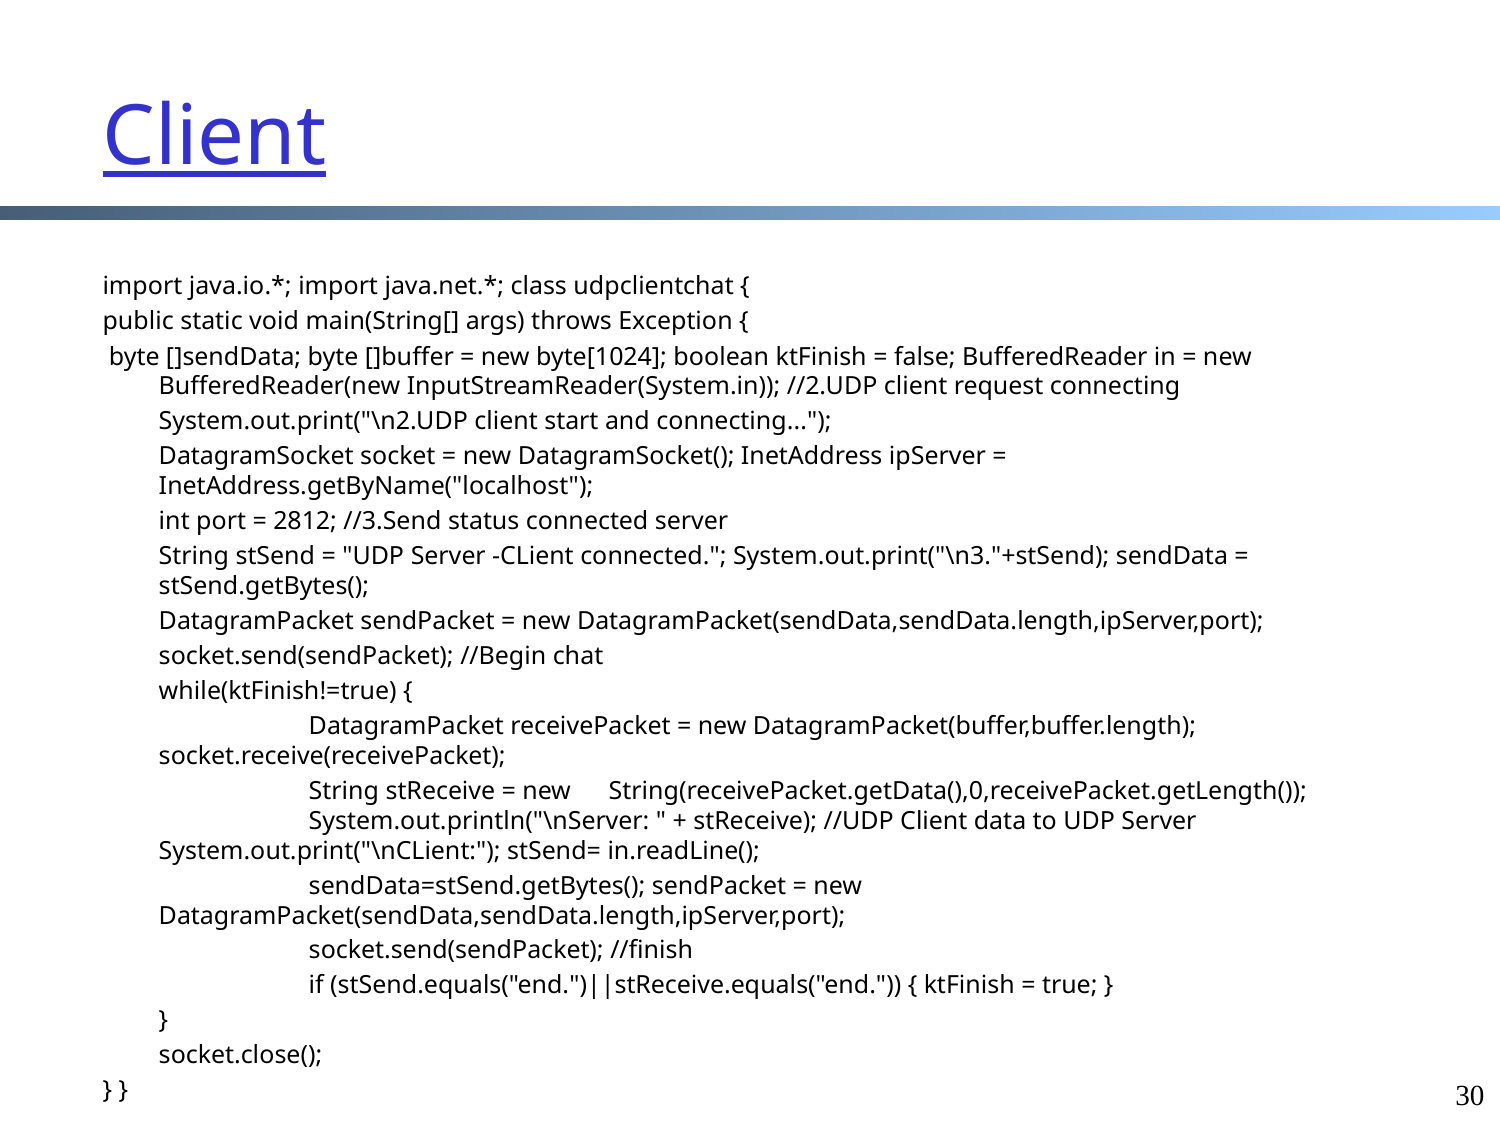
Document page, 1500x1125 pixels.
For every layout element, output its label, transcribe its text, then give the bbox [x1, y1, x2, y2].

slide_number 30 [1424, 1068, 1500, 1125]
title Client [87, 37, 1363, 226]
list import java.io.*; import java.net.*; class udpclientchat { public static void main(String[] args) throws Exception { byte []sendData; byte []buffer = new byte[1024]; boolean ktFinish = false; BufferedReader in = new BufferedReader(new InputStreamReader(System.in)); //2.UDP client request connecting System.out.print("\n2.UDP client start and connecting..."); DatagramSocket socket = new DatagramSocket(); InetAddress ipServer = InetAddress.getByName("localhost"); int port = 2812; //3.Send status connected server String stSend = "UDP Server -CLient connected."; System.out.print("\n3."+stSend); sendData = stSend.getBytes(); DatagramPacket sendPacket = new DatagramPacket(sendData,sendData.length,ipServer,port); socket.send(sendPacket); //Begin chat while(ktFinish!=true) { DatagramPacket receivePacket = new DatagramPacket(buffer,buffer.length); socket.receive(receivePacket); String stReceive = new String(receivePacket.getData(),0,receivePacket.getLength()); System.out.println("\nServer: " + stReceive); //UDP Client data to UDP Server System.out.print("\nCLient:"); stSend= in.readLine(); sendData=stSend.getBytes(); sendPacket = new DatagramPacket(sendData,sendData.length,ipServer,port); socket.send(sendPacket); //finish if (stSend.equals("end.")||stReceive.equals("end.")) { ktFinish = true; } } socket.close(); } } [87, 262, 1363, 1026]
